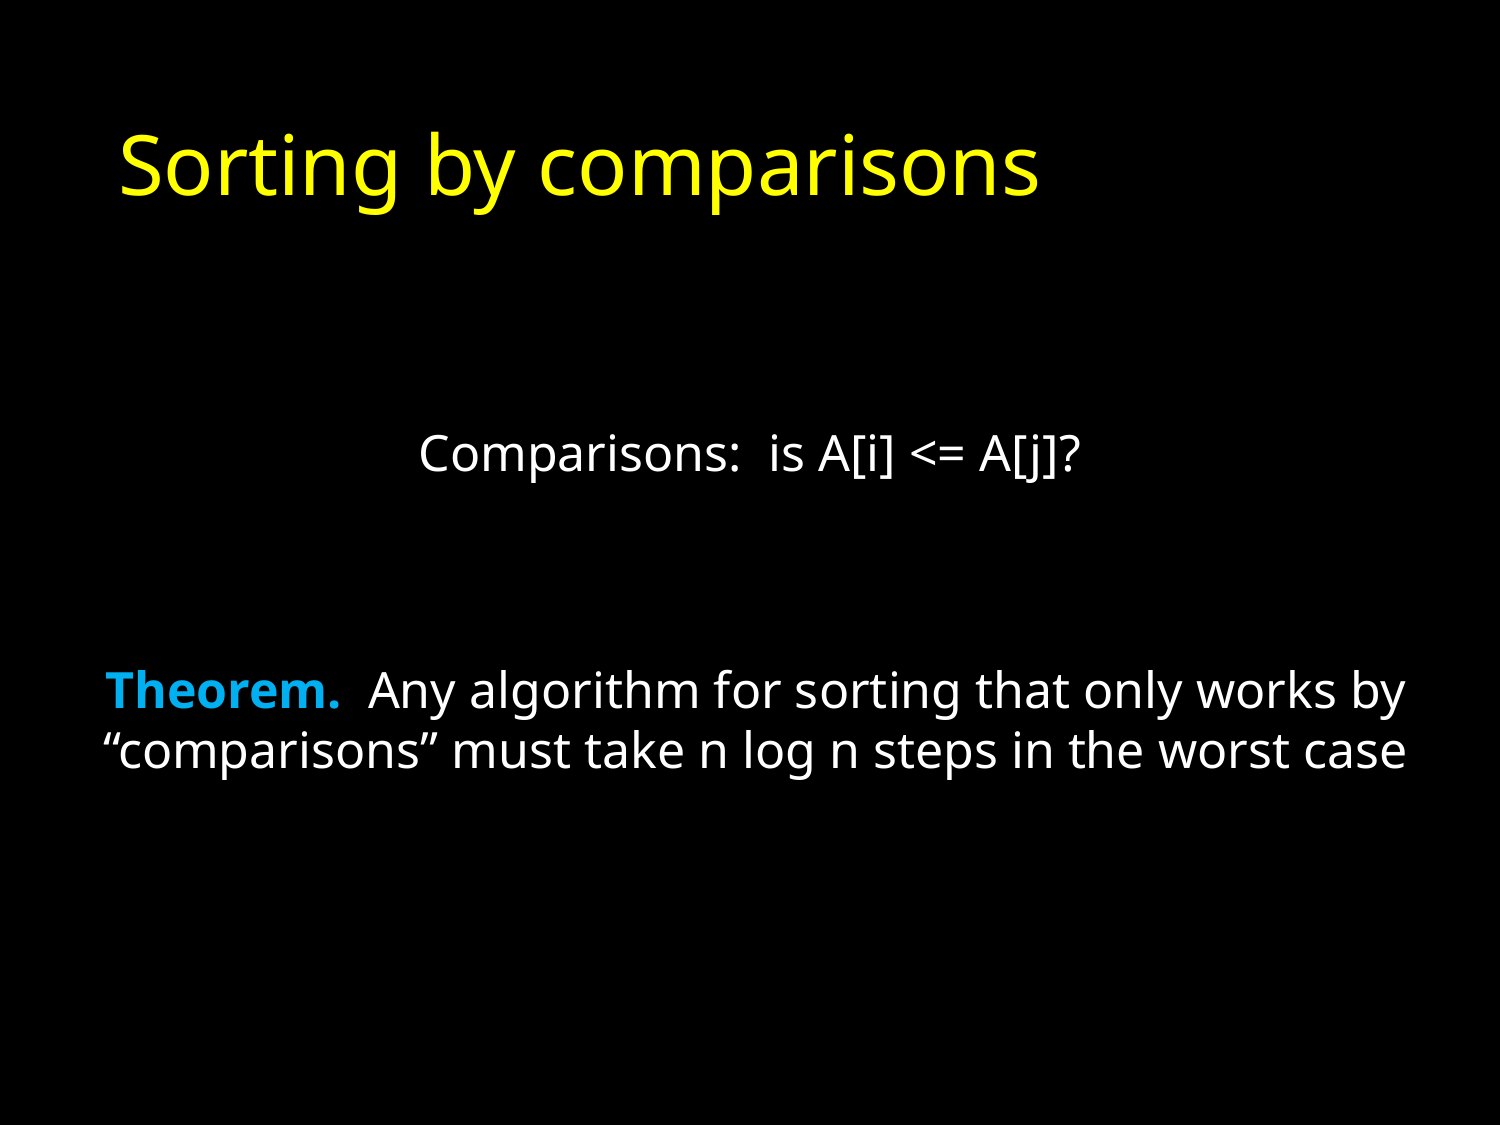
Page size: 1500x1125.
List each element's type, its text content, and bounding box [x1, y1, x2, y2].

text_box Theorem. Any algorithm for sorting that only works by “comparisons” must take n log n steps in the worst case [85, 651, 1426, 787]
title Sorting by comparisons [103, 59, 1397, 278]
text_box Comparisons: is A[i] <= A[j]? [80, 414, 1420, 490]
